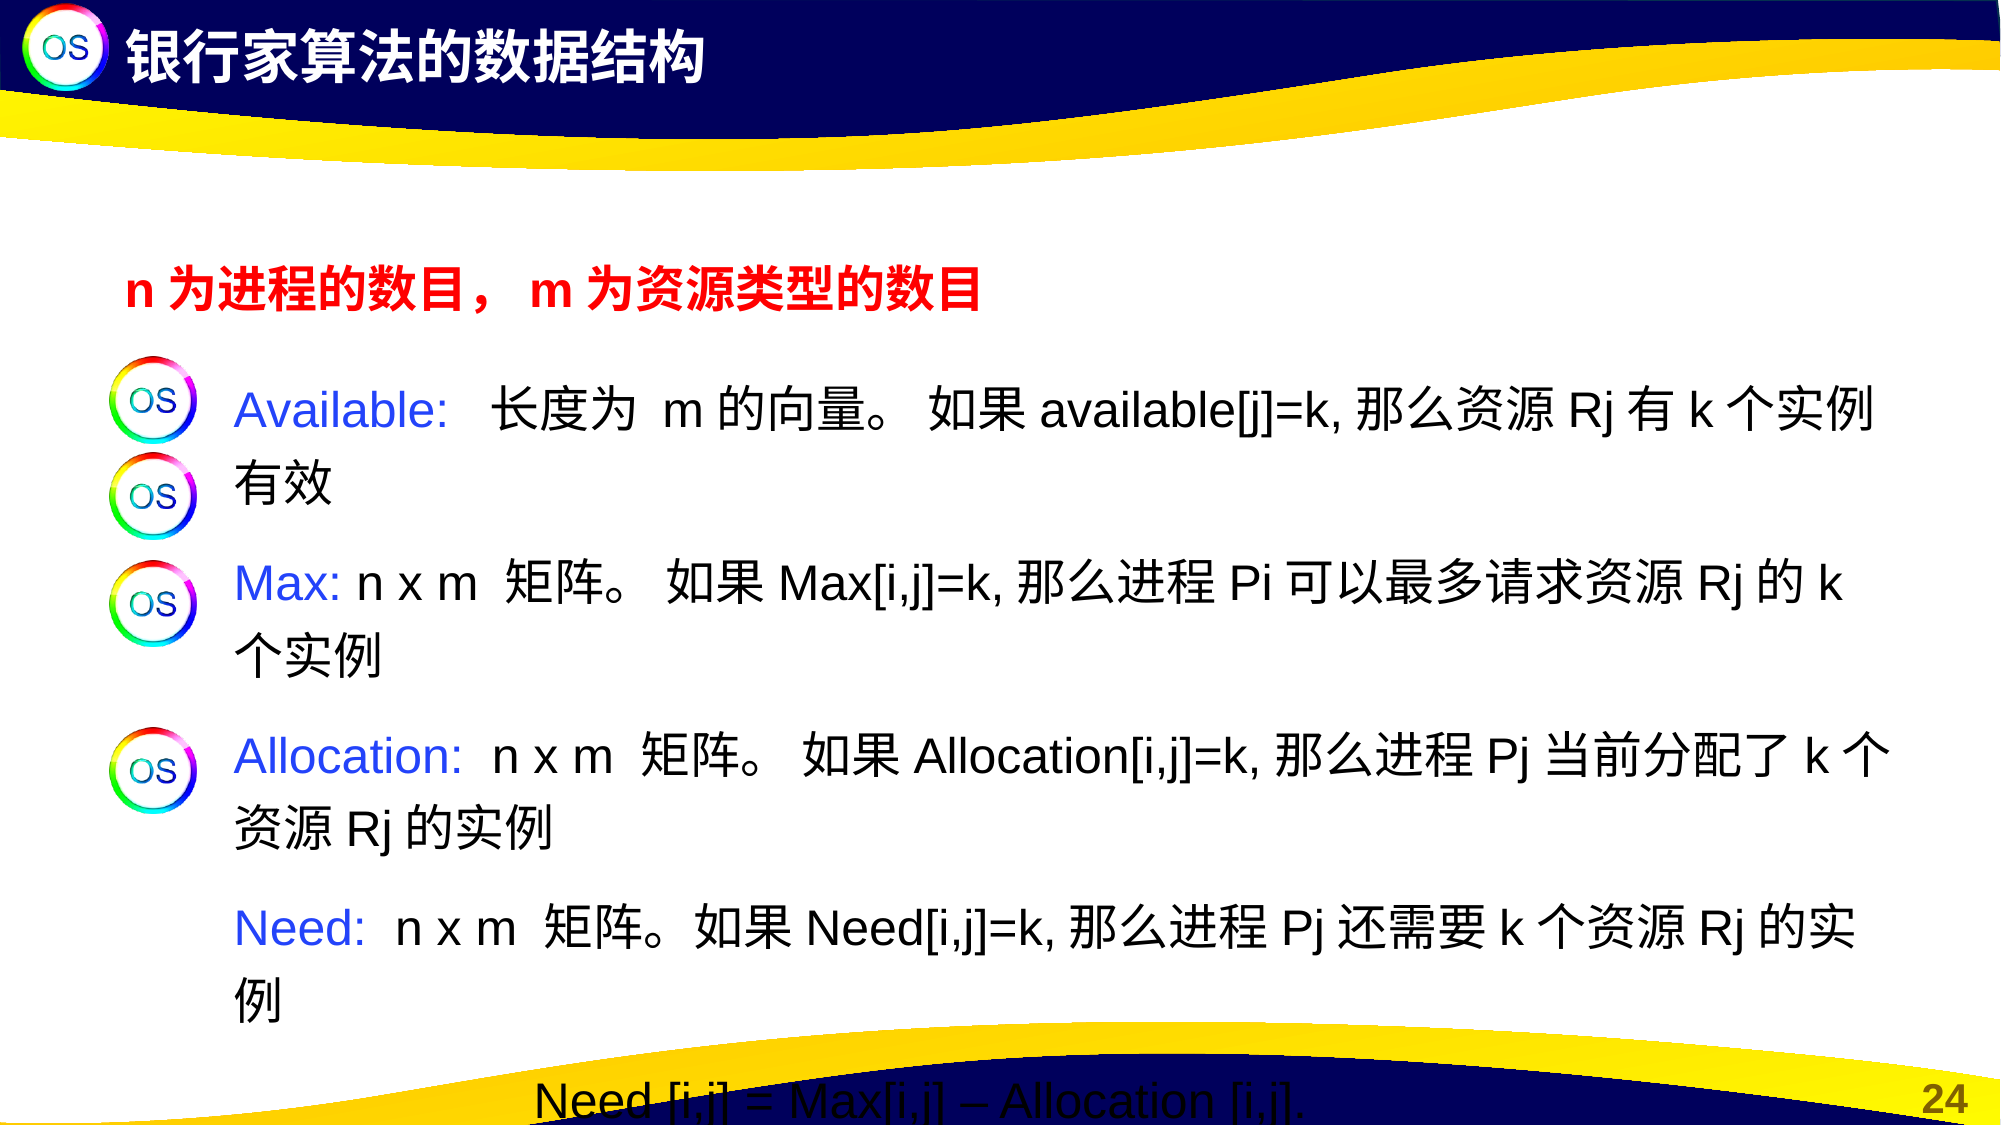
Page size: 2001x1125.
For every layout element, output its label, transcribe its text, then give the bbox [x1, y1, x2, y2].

picture [109, 356, 197, 444]
text_box Available: 长度为 m的向量。 如果available[j]=k,那么资源Rj有k个实例有效 Max: n x m 矩阵。 如果Max[i,j]=k,那么进程Pi可以最多请求资源Rj的k个实例 Allocation: n x m 矩阵。 如果Allocation[i,j]=k,那么进程Pj当前分配了k个资源Rj的实例 Need: n x m 矩阵。如果Need[i,j]=k,那么进程Pj还需要k个资源Rj的实例 Need [i,j] = Max[i,j] – Allocation [i,j]. [218, 356, 1915, 1125]
picture [109, 452, 197, 540]
text_box n为进程的数目，m为资源类型的数目 [109, 249, 1213, 325]
picture [22, 3, 109, 91]
picture [109, 560, 197, 647]
picture [109, 727, 197, 814]
text_box 银行家算法的数据结构 [109, 12, 1263, 98]
